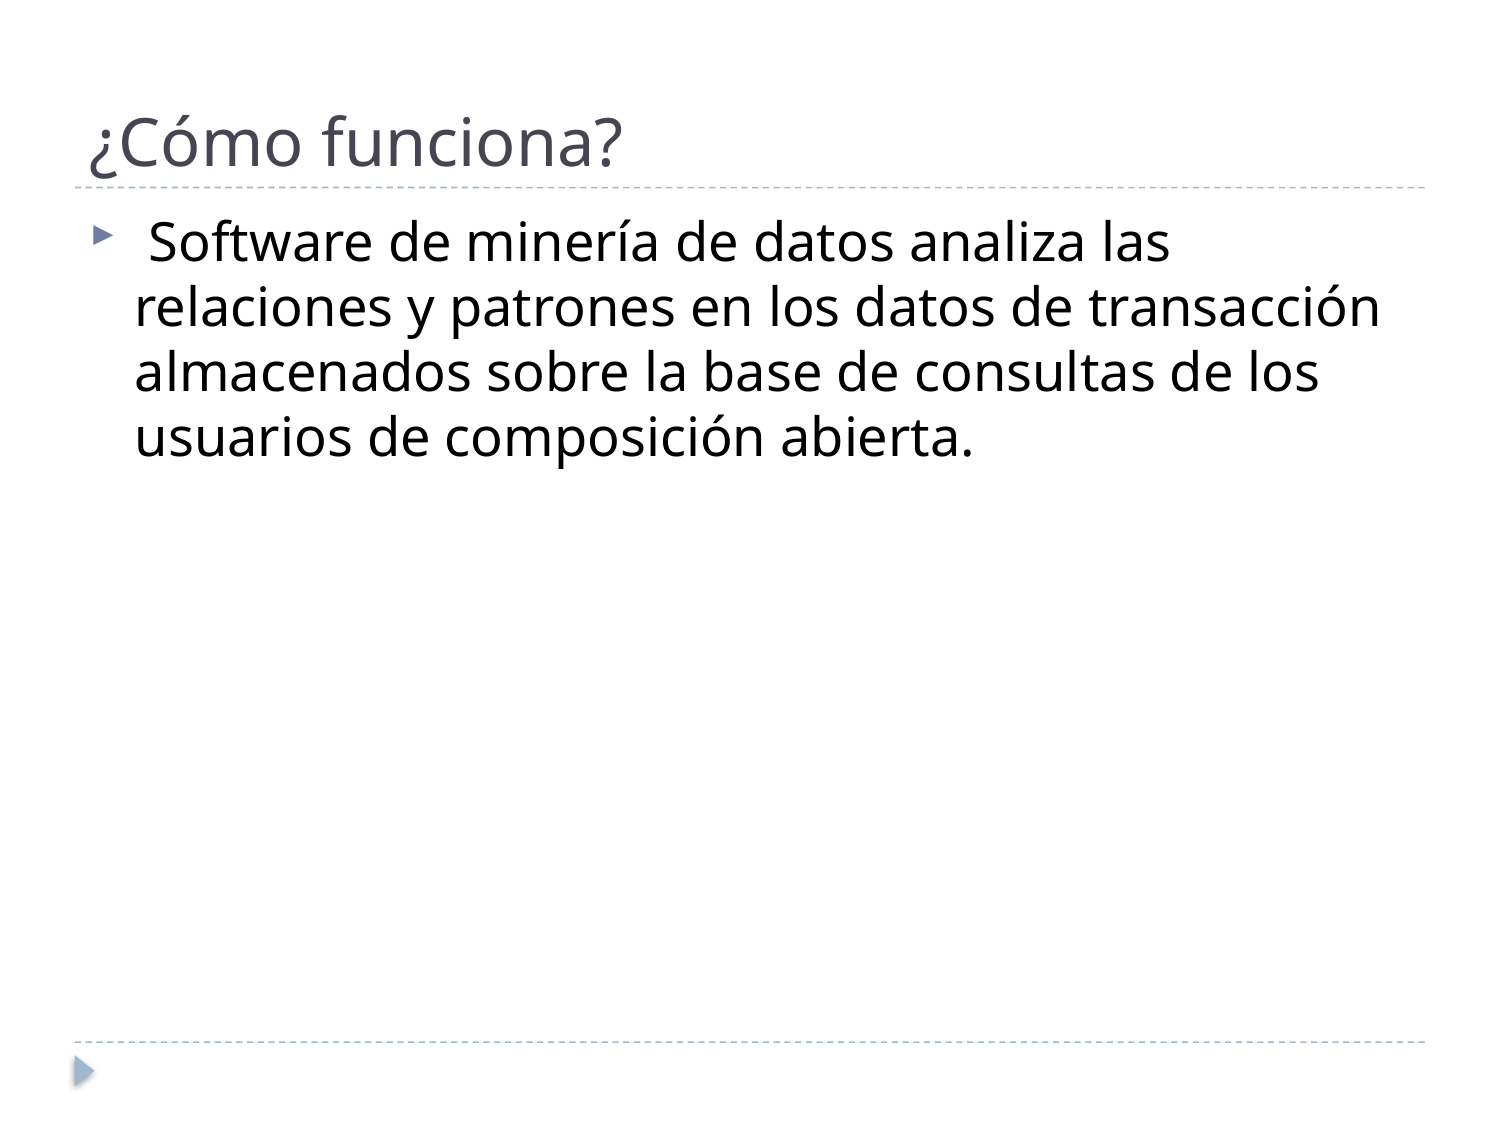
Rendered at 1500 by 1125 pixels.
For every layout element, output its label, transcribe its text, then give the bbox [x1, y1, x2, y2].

title ¿Cómo funciona? [75, 24, 1425, 188]
list Software de minería de datos analiza las relaciones y patrones en los datos de transacción almacenados sobre la base de consultas de los usuarios de composición abierta. [75, 200, 1425, 1010]
